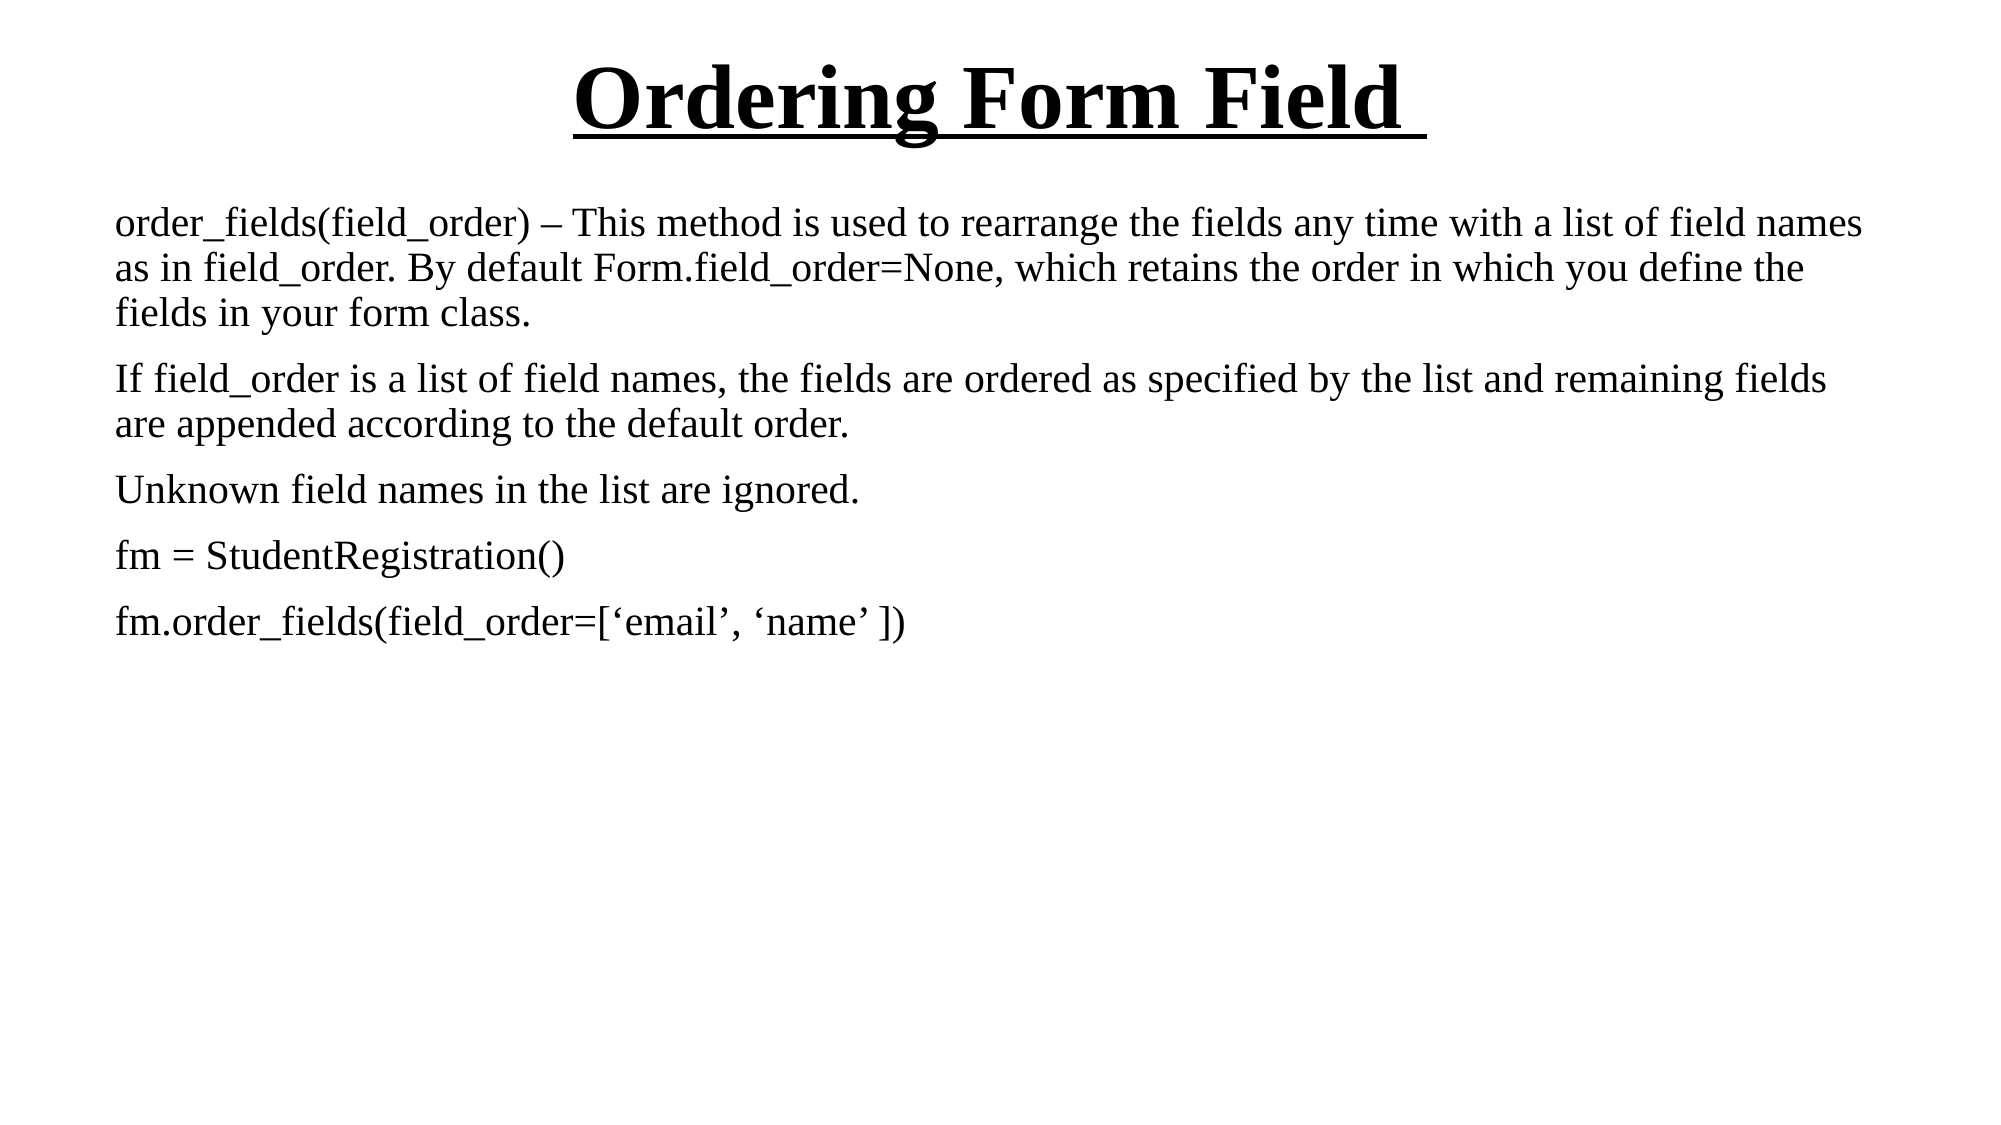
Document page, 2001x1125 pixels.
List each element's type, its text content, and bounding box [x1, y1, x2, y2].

title Ordering Form Field [99, 5, 1900, 193]
list order_fields(field_order) – This method is used to rearrange the fields any time with a list of field names as in field_order. By default Form.field_order=None, which retains the order in which you define the fields in your form class. If field_order is a list of field names, the fields are ordered as specified by the list and remaining fields are appended according to the default order. Unknown field names in the list are ignored. fm = StudentRegistration() fm.order_fields(field_order=[‘email’, ‘name’ ]) [99, 193, 1900, 1078]
